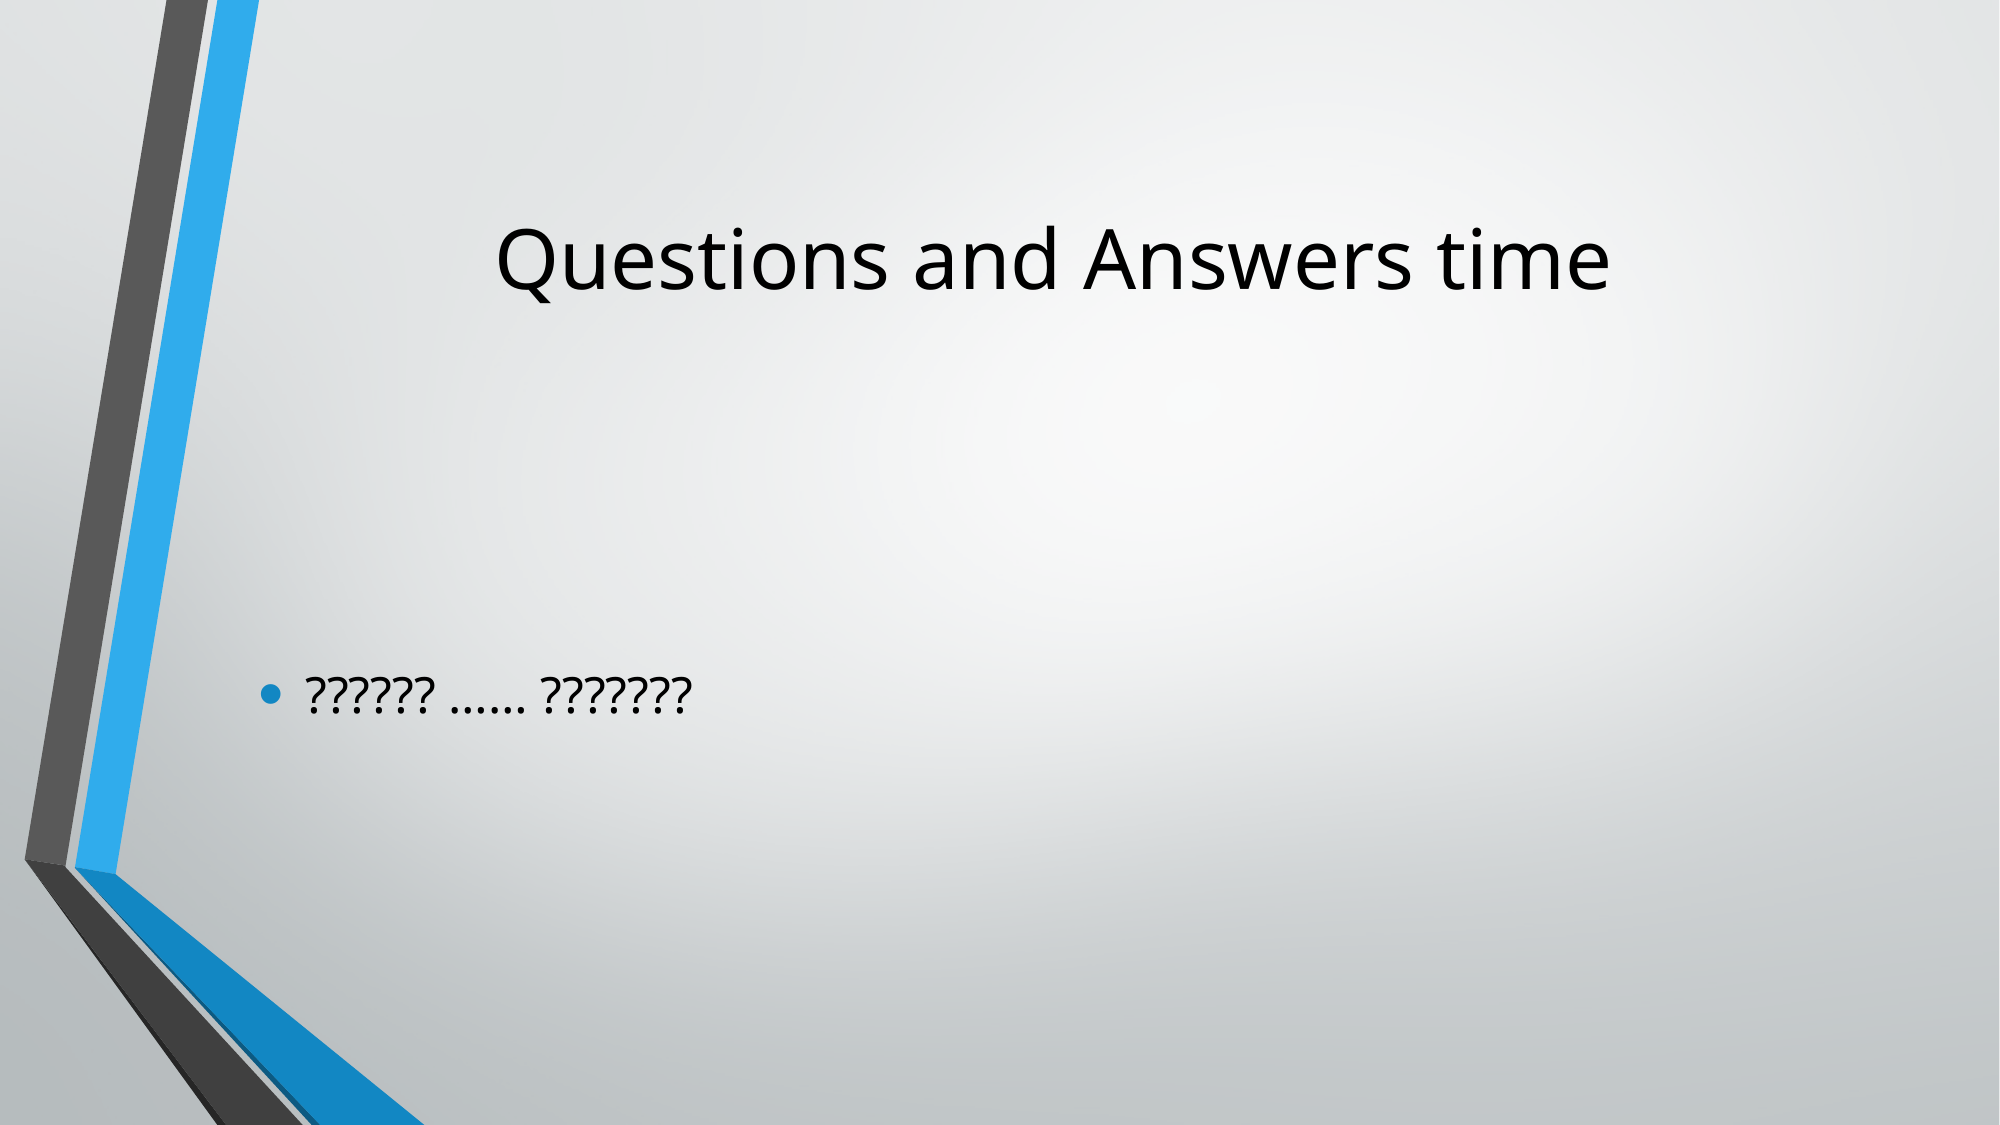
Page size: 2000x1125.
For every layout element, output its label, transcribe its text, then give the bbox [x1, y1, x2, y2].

title Questions and Answers time [243, 112, 1887, 400]
list ?????? …… ??????? [243, 437, 1887, 950]
